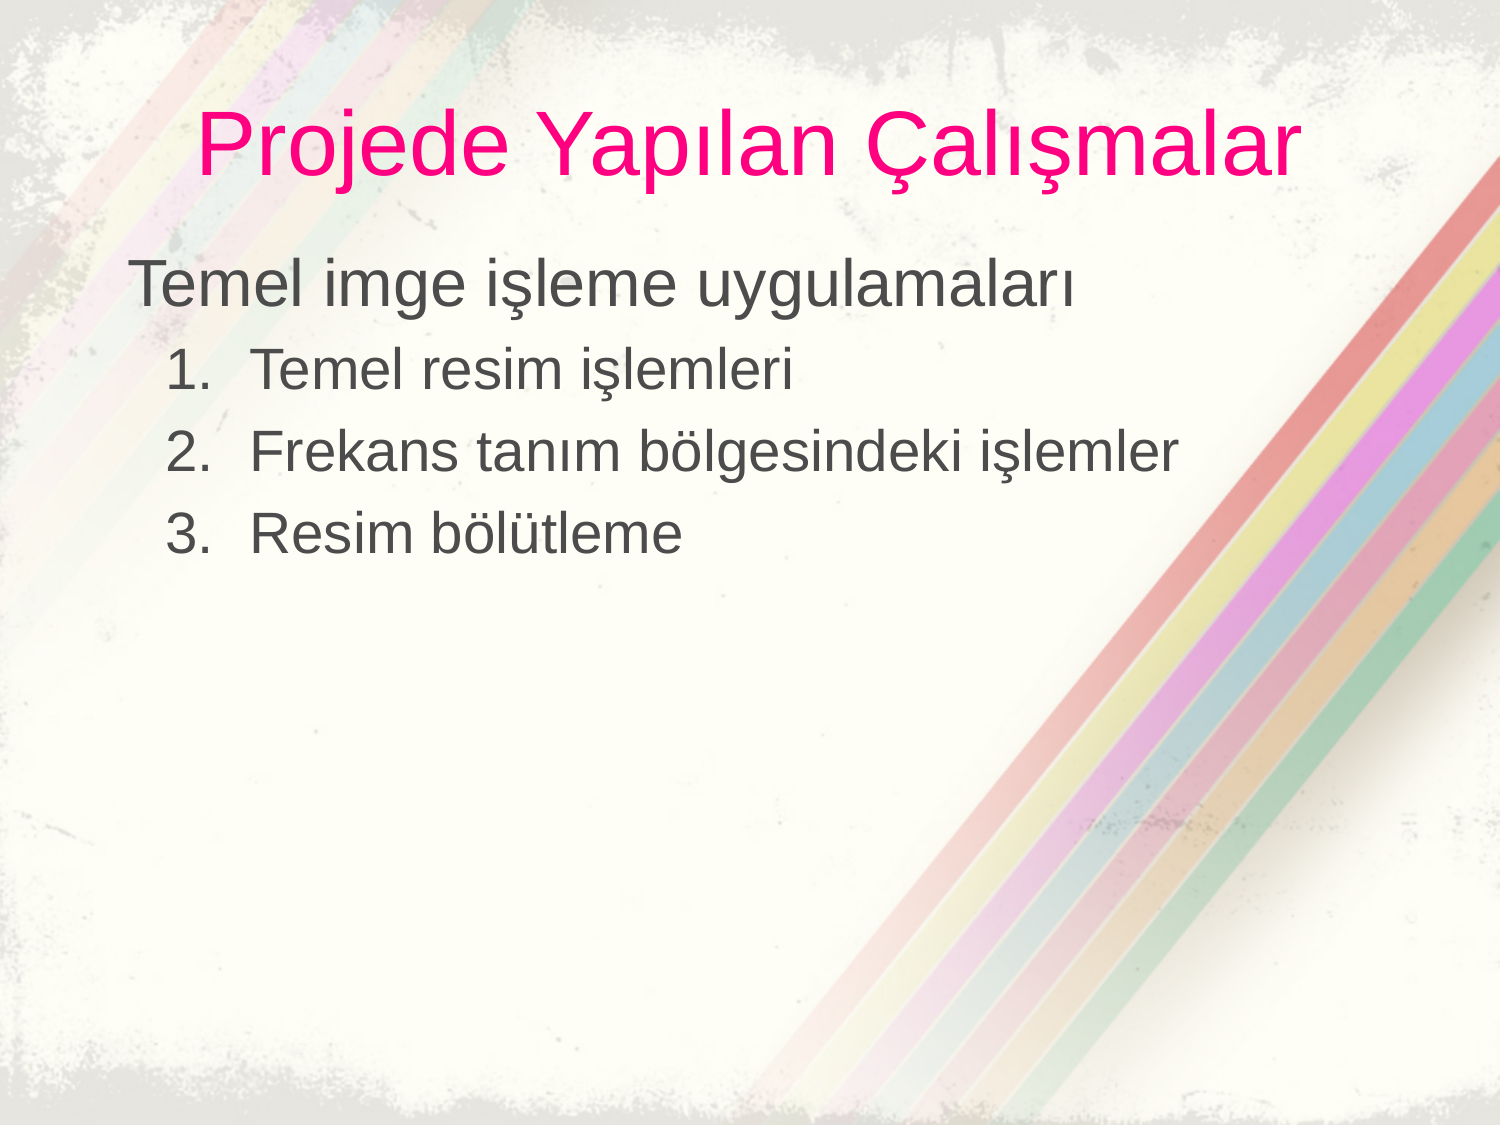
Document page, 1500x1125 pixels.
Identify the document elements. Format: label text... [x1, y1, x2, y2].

title Projede Yapılan Çalışmalar [74, 44, 1426, 232]
list Temel imge işleme uygulamaları Temel resim işlemleri Frekans tanım bölgesindeki işlemler Resim bölütleme [74, 232, 1426, 840]
picture [0, 0, 1500, 1125]
